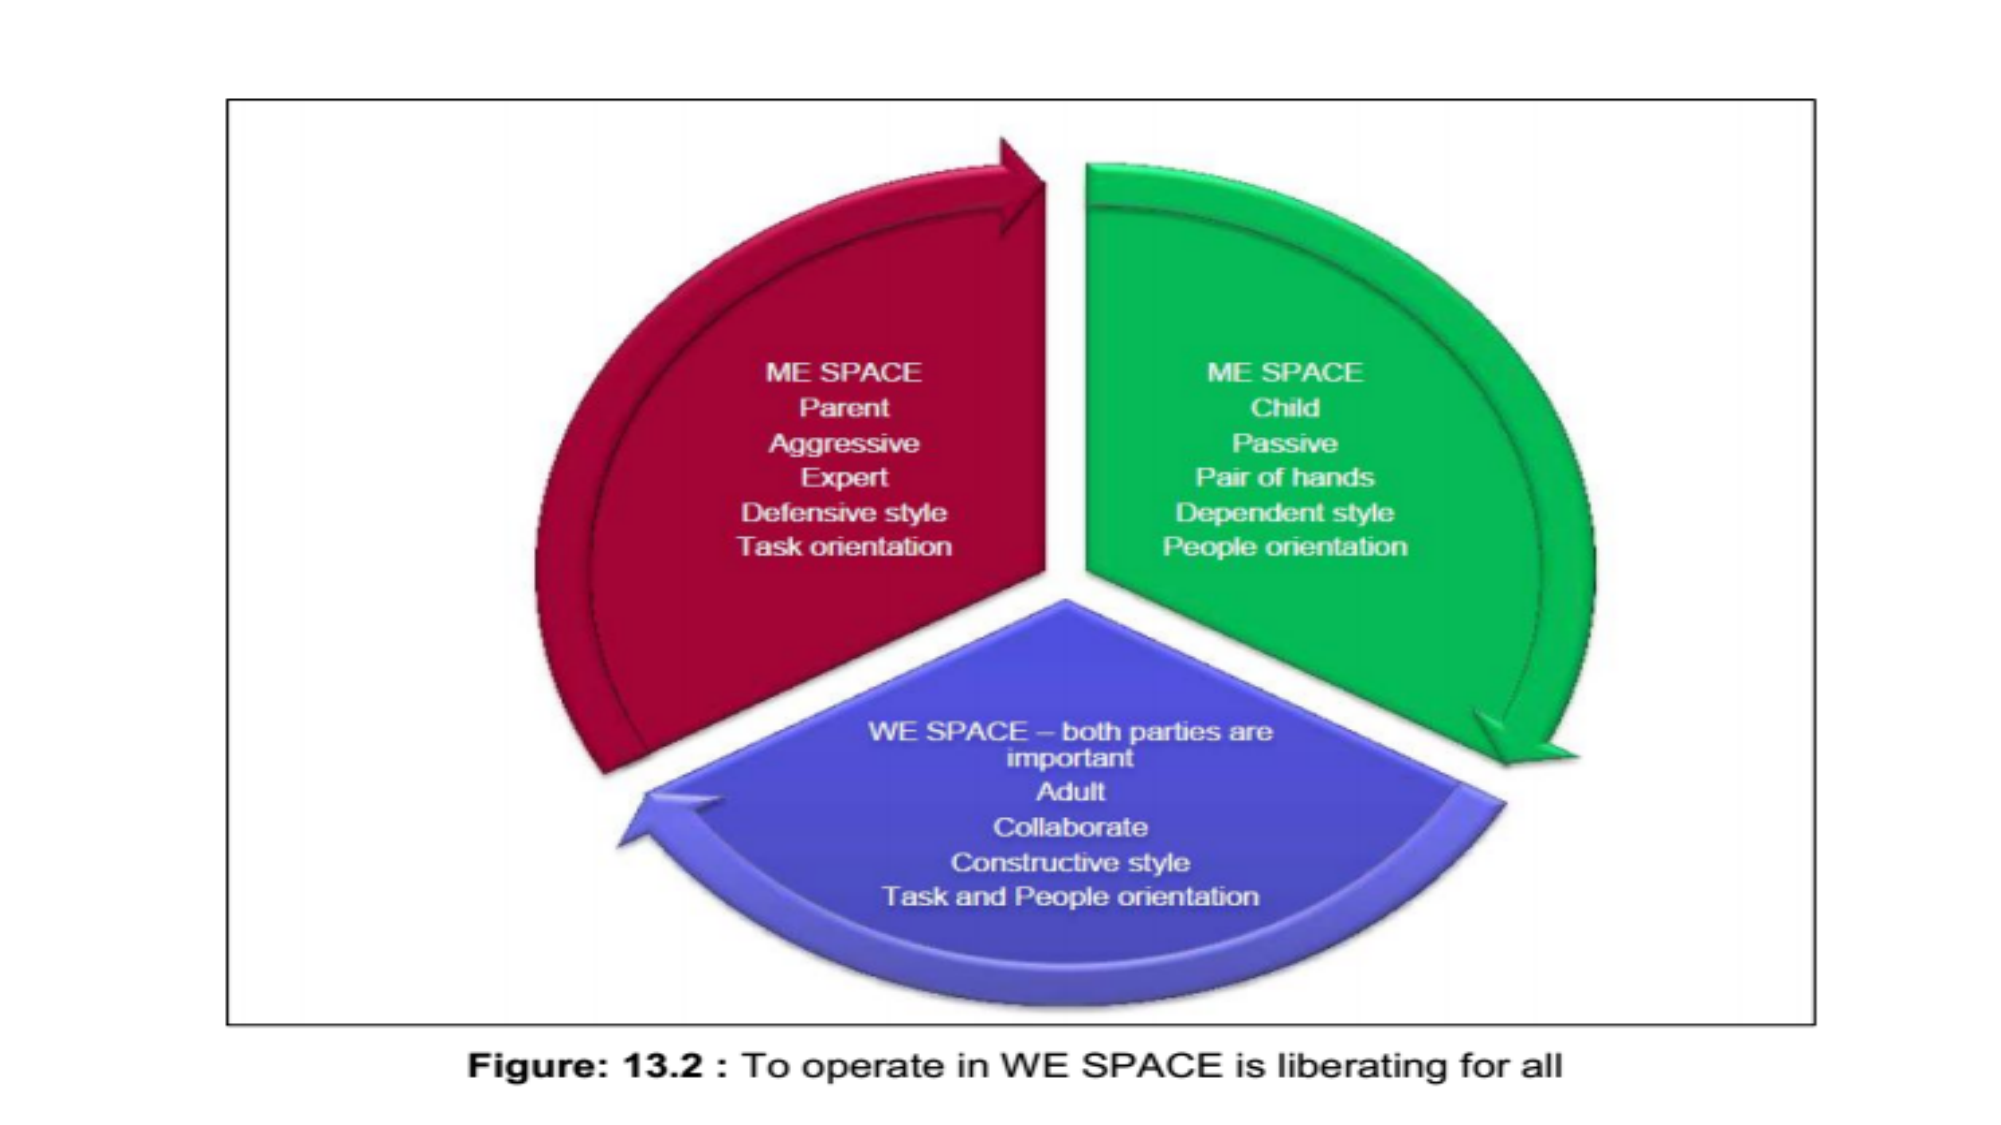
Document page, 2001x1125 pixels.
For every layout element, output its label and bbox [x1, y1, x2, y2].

picture [165, 82, 1949, 1125]
